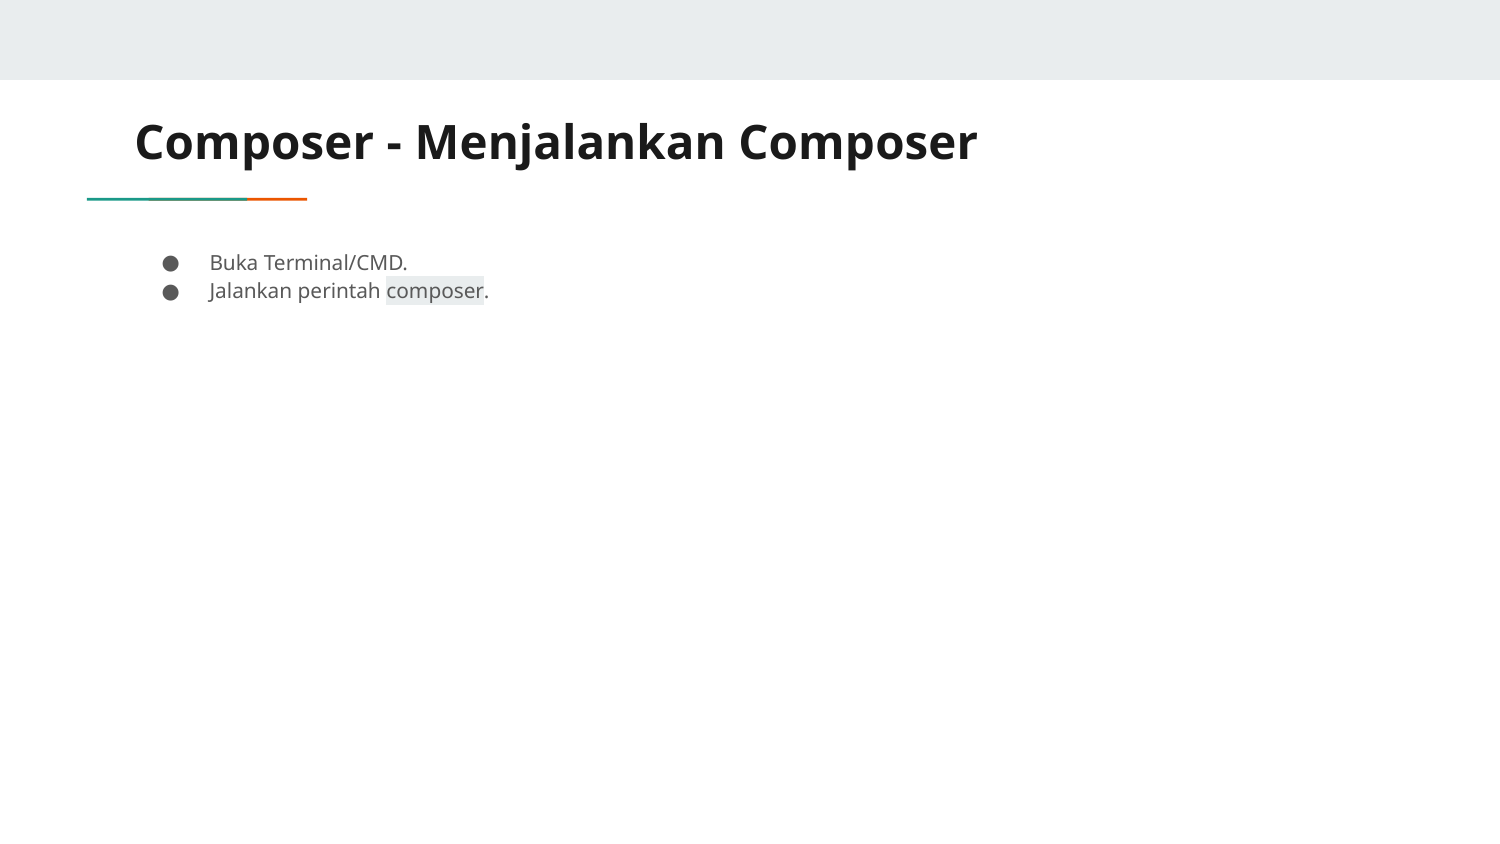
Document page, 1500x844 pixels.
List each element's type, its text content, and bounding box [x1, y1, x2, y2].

list Buka Terminal/CMD. Jalankan perintah composer. [119, 230, 1381, 712]
title Composer - Menjalankan Composer [119, 97, 1381, 185]
